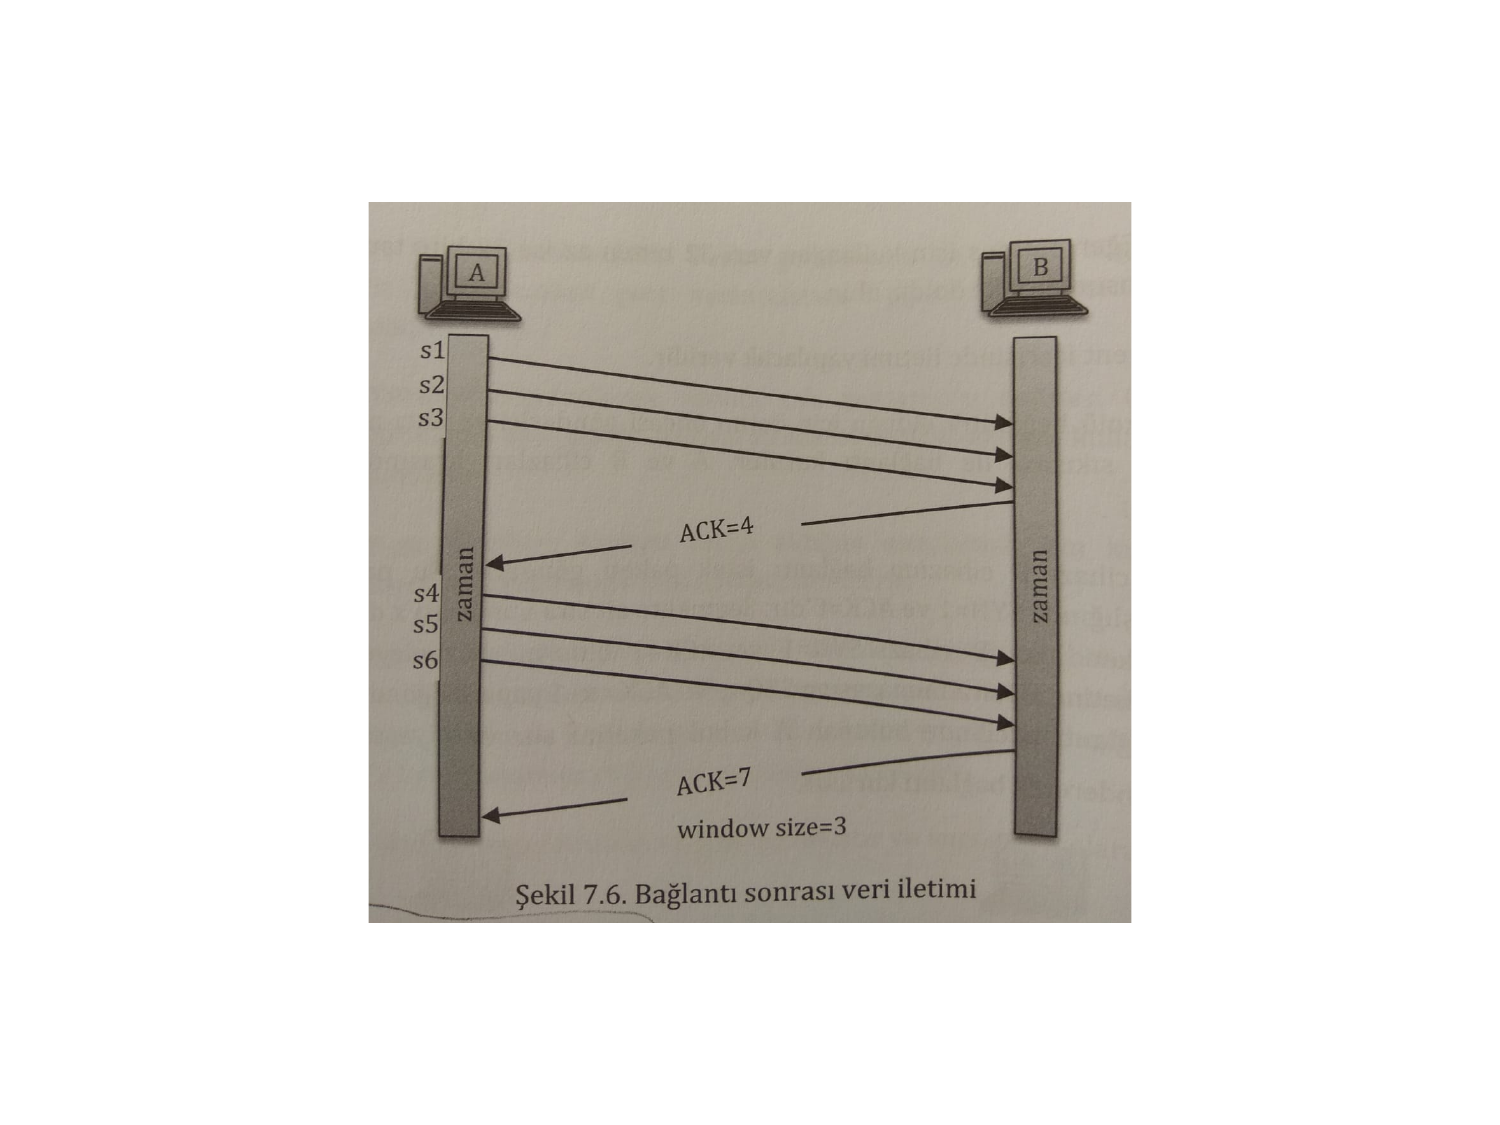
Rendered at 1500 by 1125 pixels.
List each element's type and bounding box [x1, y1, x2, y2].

list [368, 202, 1132, 923]
